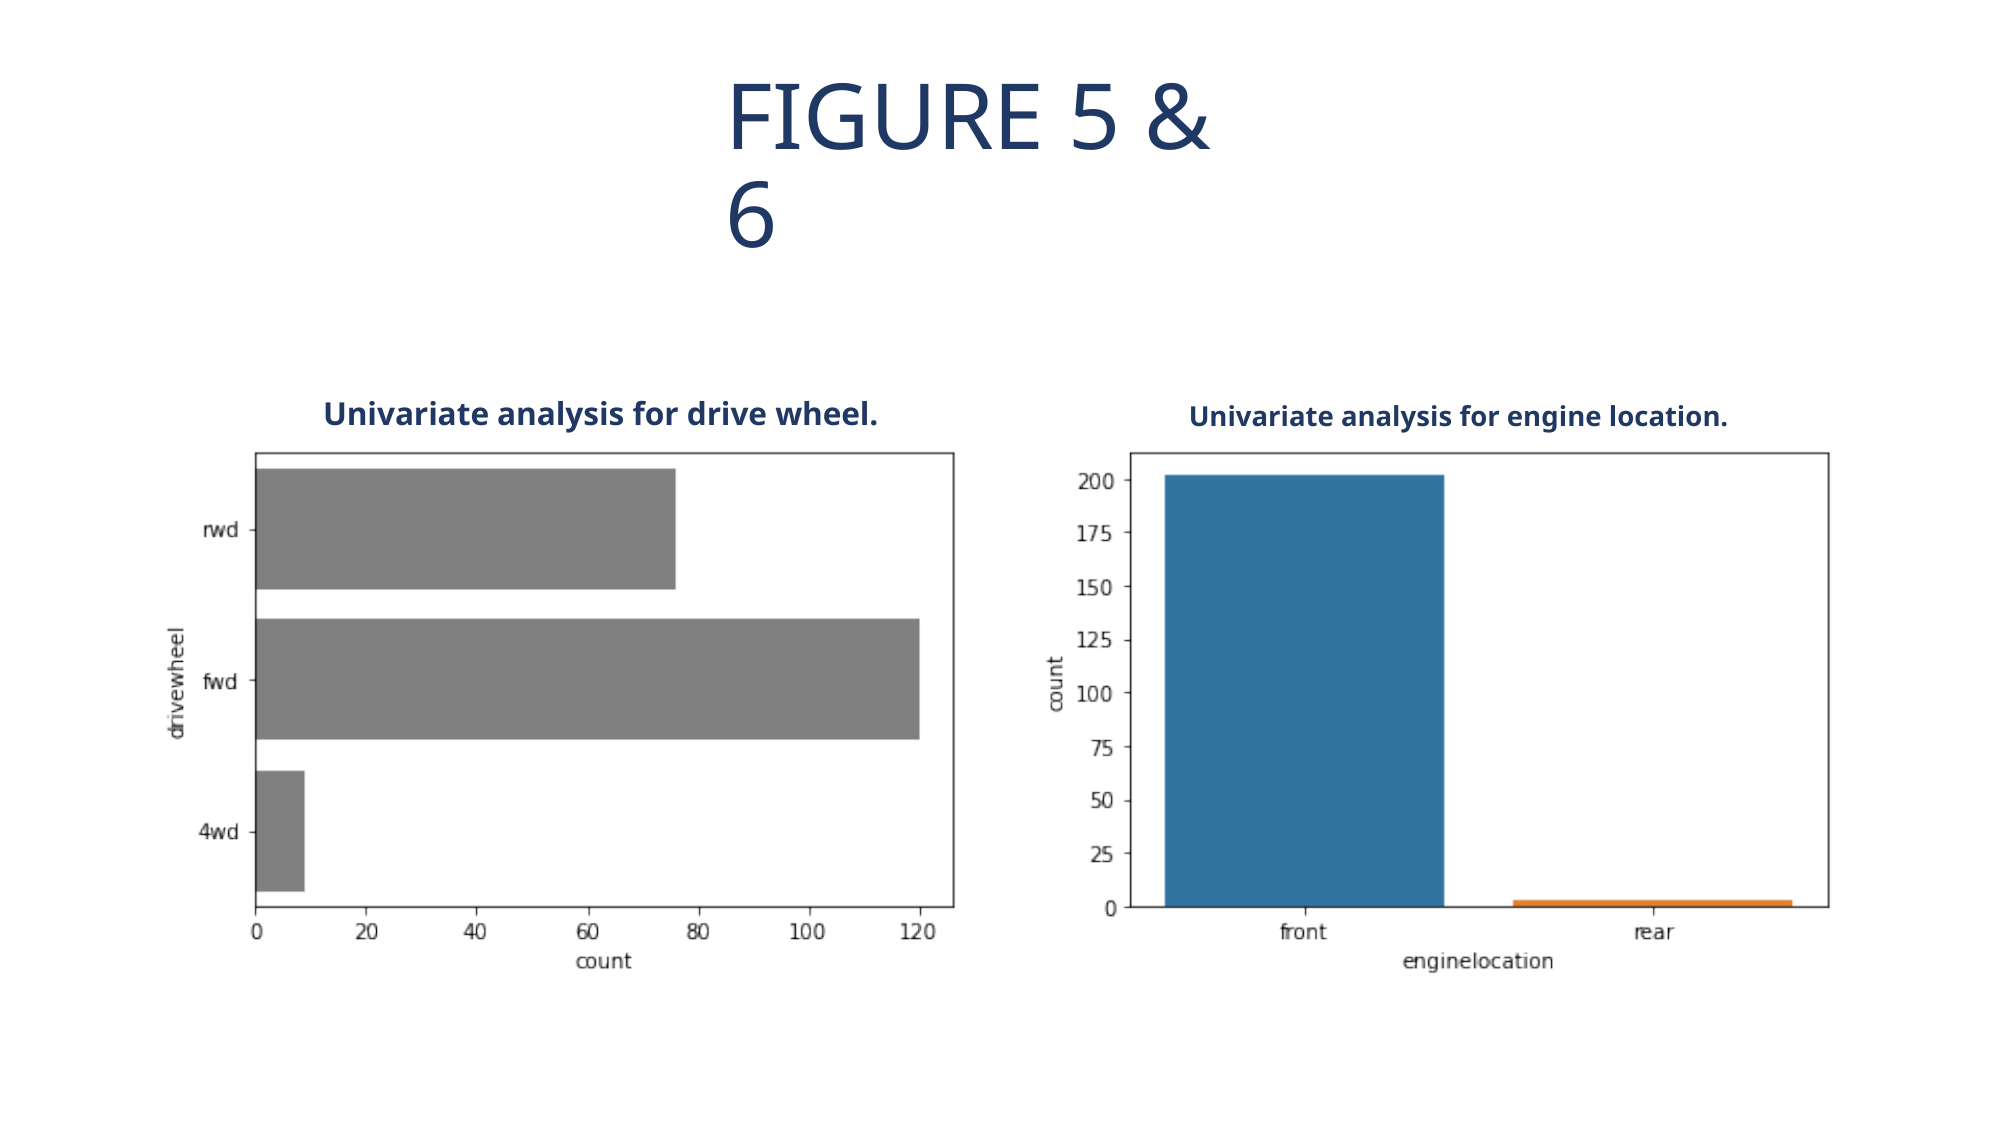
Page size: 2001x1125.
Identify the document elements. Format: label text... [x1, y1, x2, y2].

list Univariate analysis for drive wheel. [308, 377, 910, 440]
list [153, 440, 968, 986]
list Univariate analysis for engine location. [1173, 377, 1814, 440]
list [1032, 440, 1843, 986]
title FIGURE 5 & 6 [710, 62, 1289, 276]
